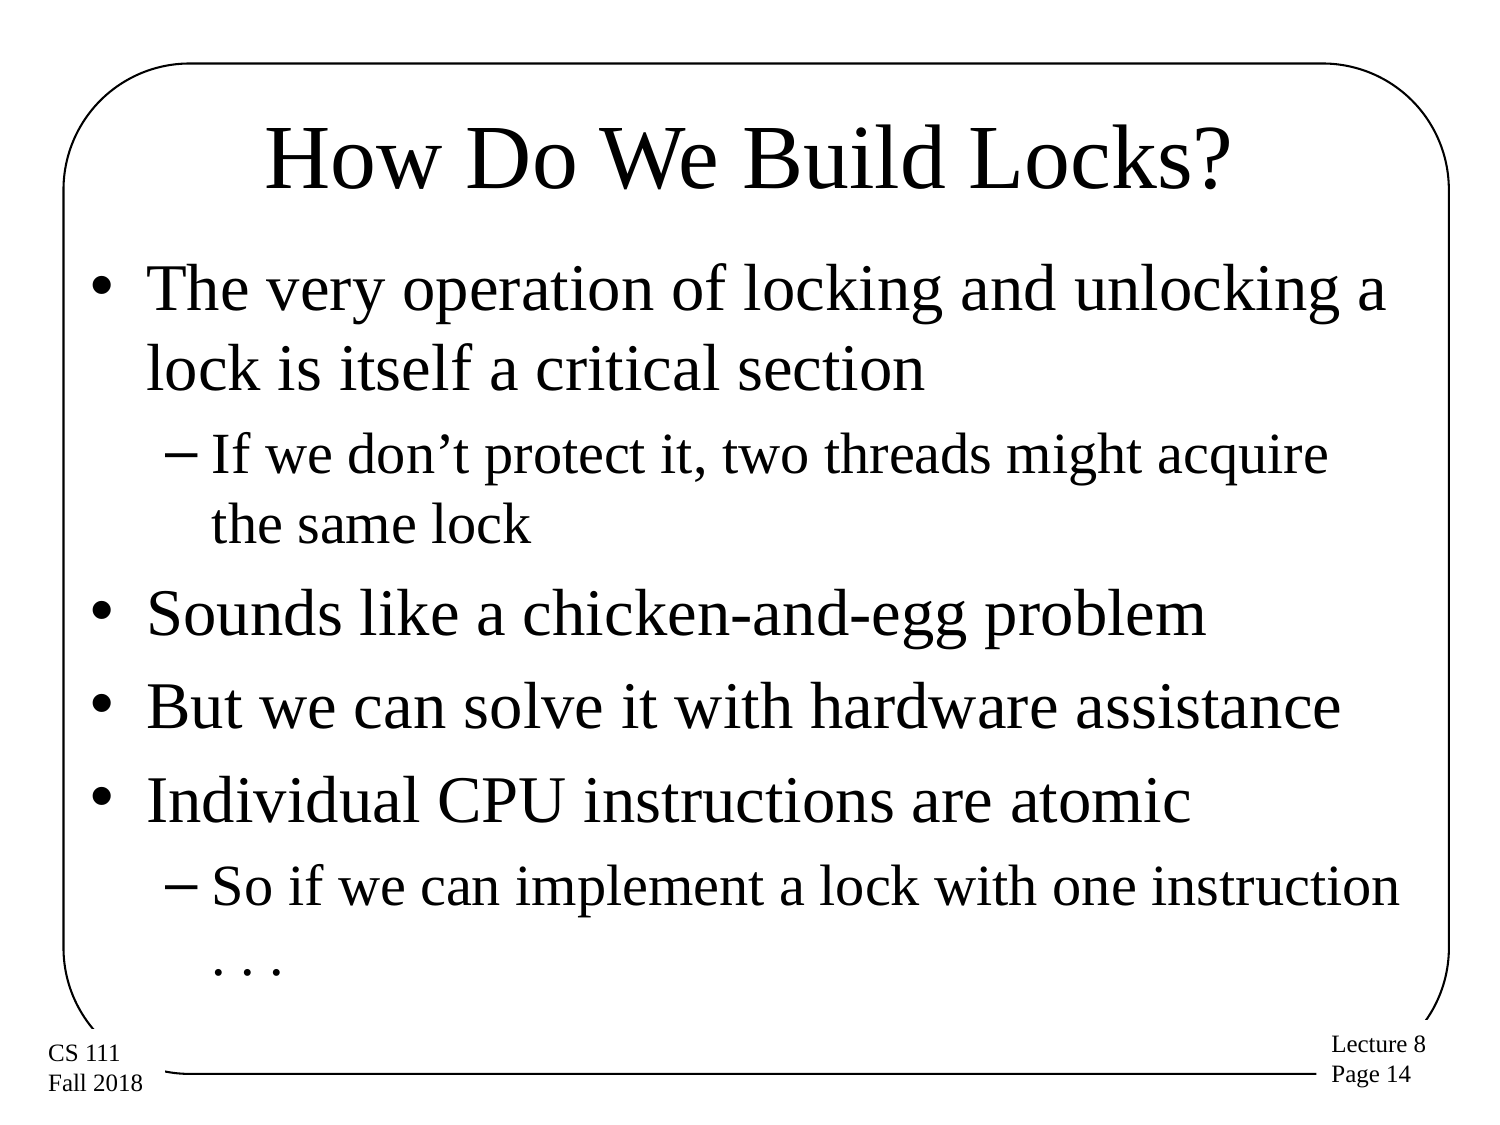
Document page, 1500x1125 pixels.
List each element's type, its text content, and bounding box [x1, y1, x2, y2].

title How Do We Build Locks? [74, 58, 1426, 236]
list The very operation of locking and unlocking a lock is itself a critical section If we don’t protect it, two threads might acquire the same lock Sounds like a chicken-and-egg problem But we can solve it with hardware assistance Individual CPU instructions are atomic So if we can implement a lock with one instruction . . . [74, 236, 1426, 980]
